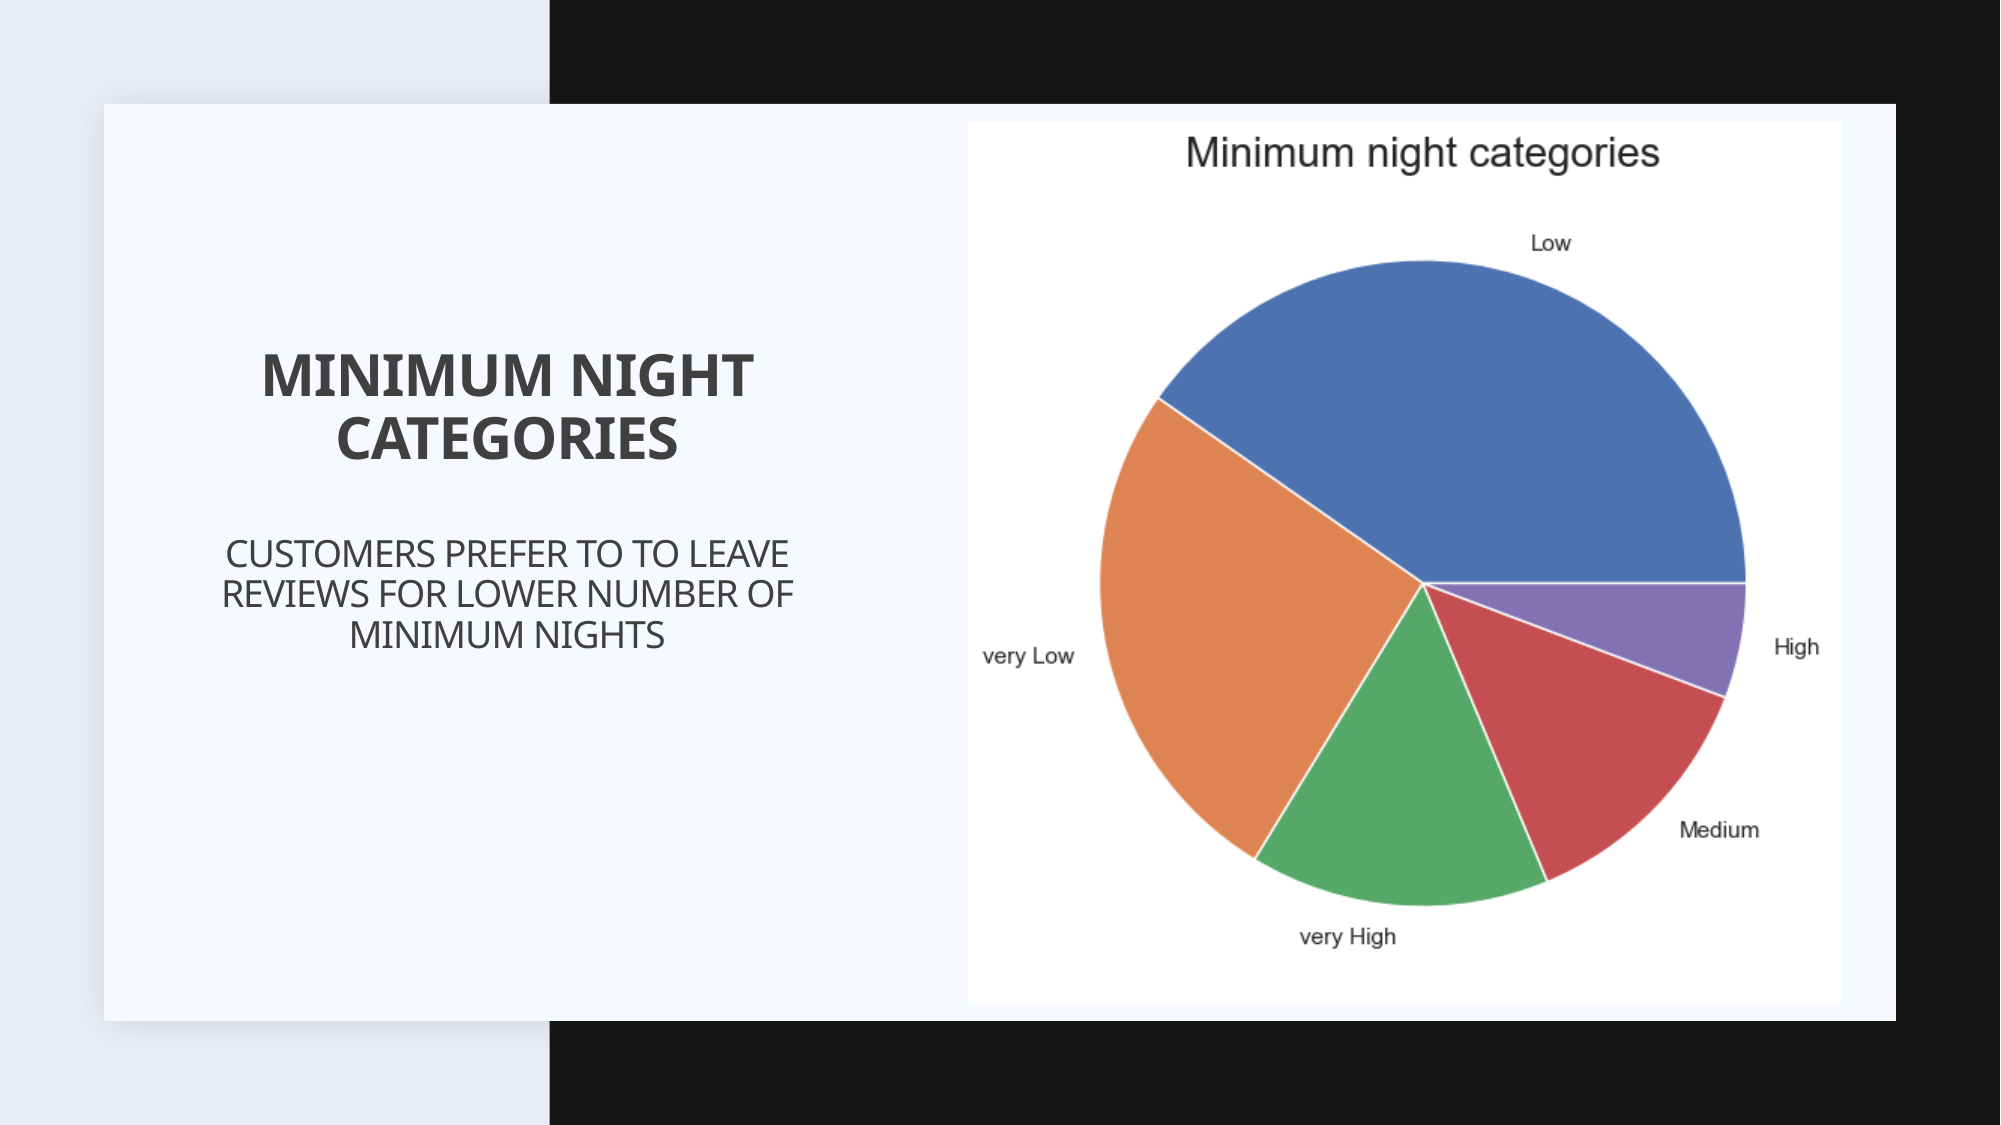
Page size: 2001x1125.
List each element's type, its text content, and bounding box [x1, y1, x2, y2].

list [968, 121, 1843, 1004]
title Minimum Night categories Customers prefer to to leave reviews for lower number of minimum nights [170, 317, 844, 685]
